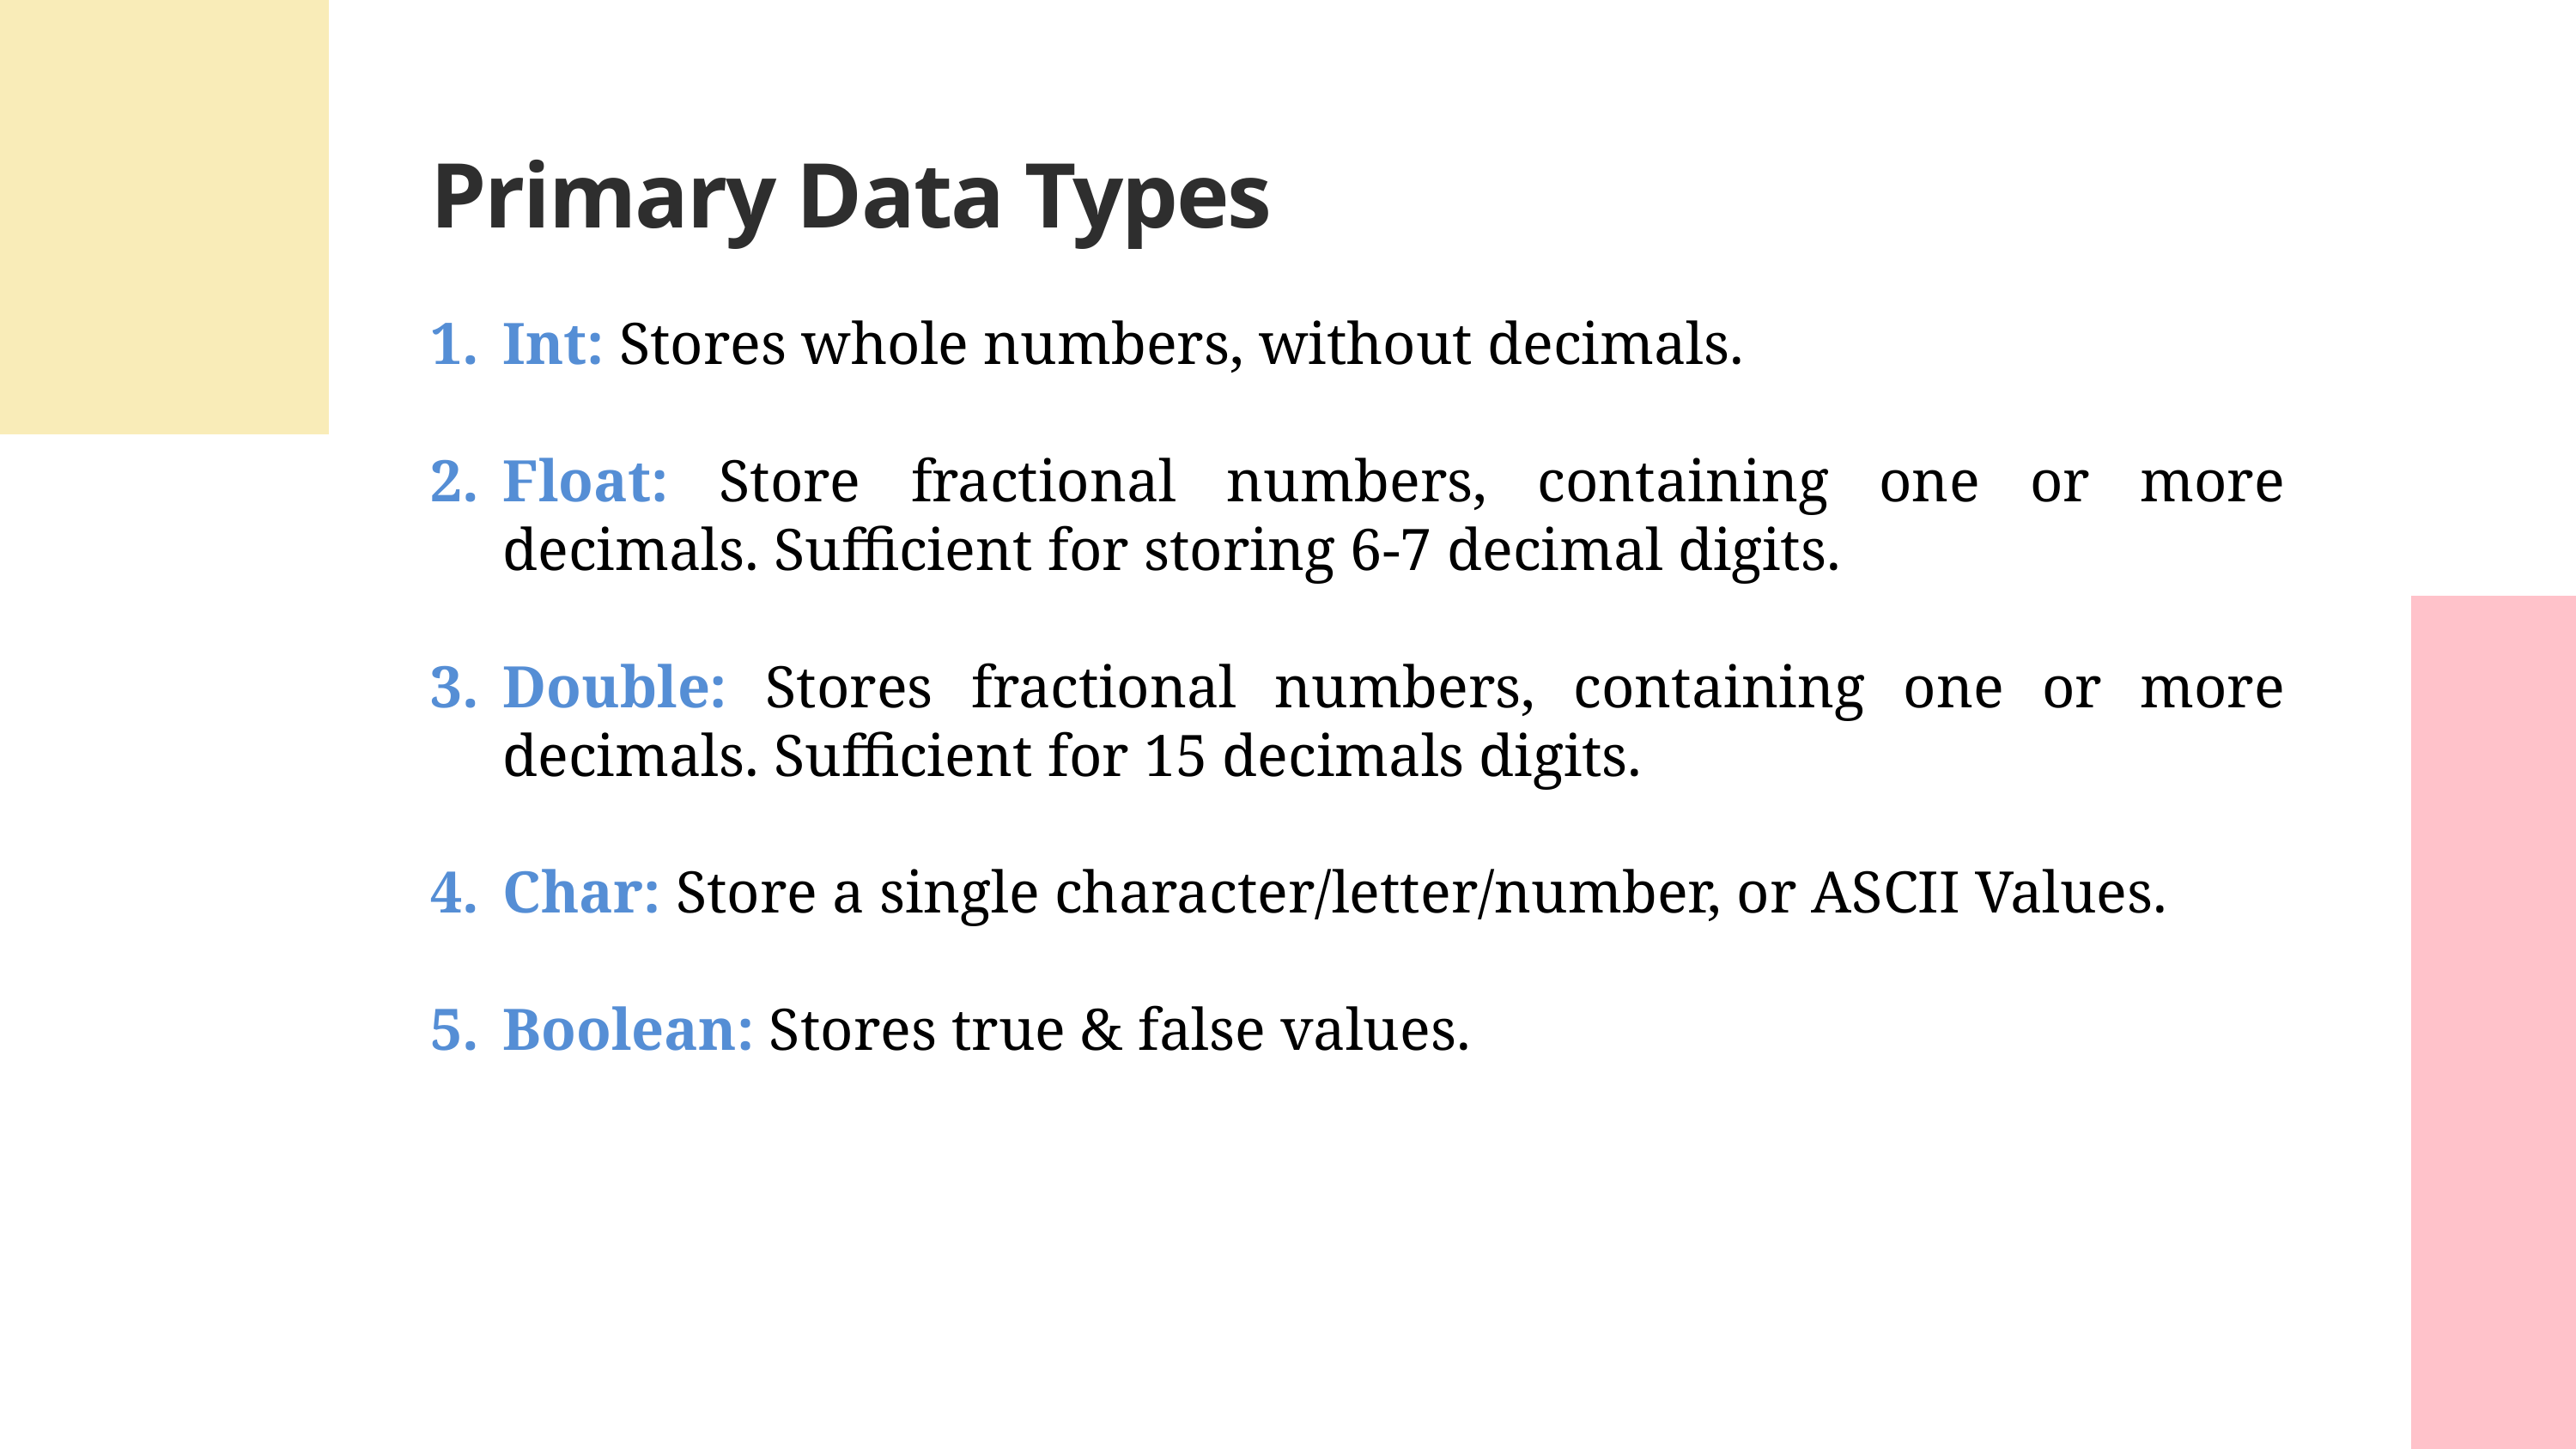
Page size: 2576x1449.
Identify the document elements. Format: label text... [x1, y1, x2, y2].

text_box Primary Data Types [430, 120, 1589, 246]
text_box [0, 0, 330, 435]
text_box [2410, 595, 2576, 1449]
text_box Int: Stores whole numbers, without decimals. Float: Store fractional numbers, containing one or more decimals. Sufficient for storing 6-7 decimal digits. Double: Stores fractional numbers, containing one or more decimals. Sufficient for 15 decimals digits. Char: Store a single character/letter/number, or ASCII Values. Boolean: Stores true & false values. [430, 306, 2287, 1123]
